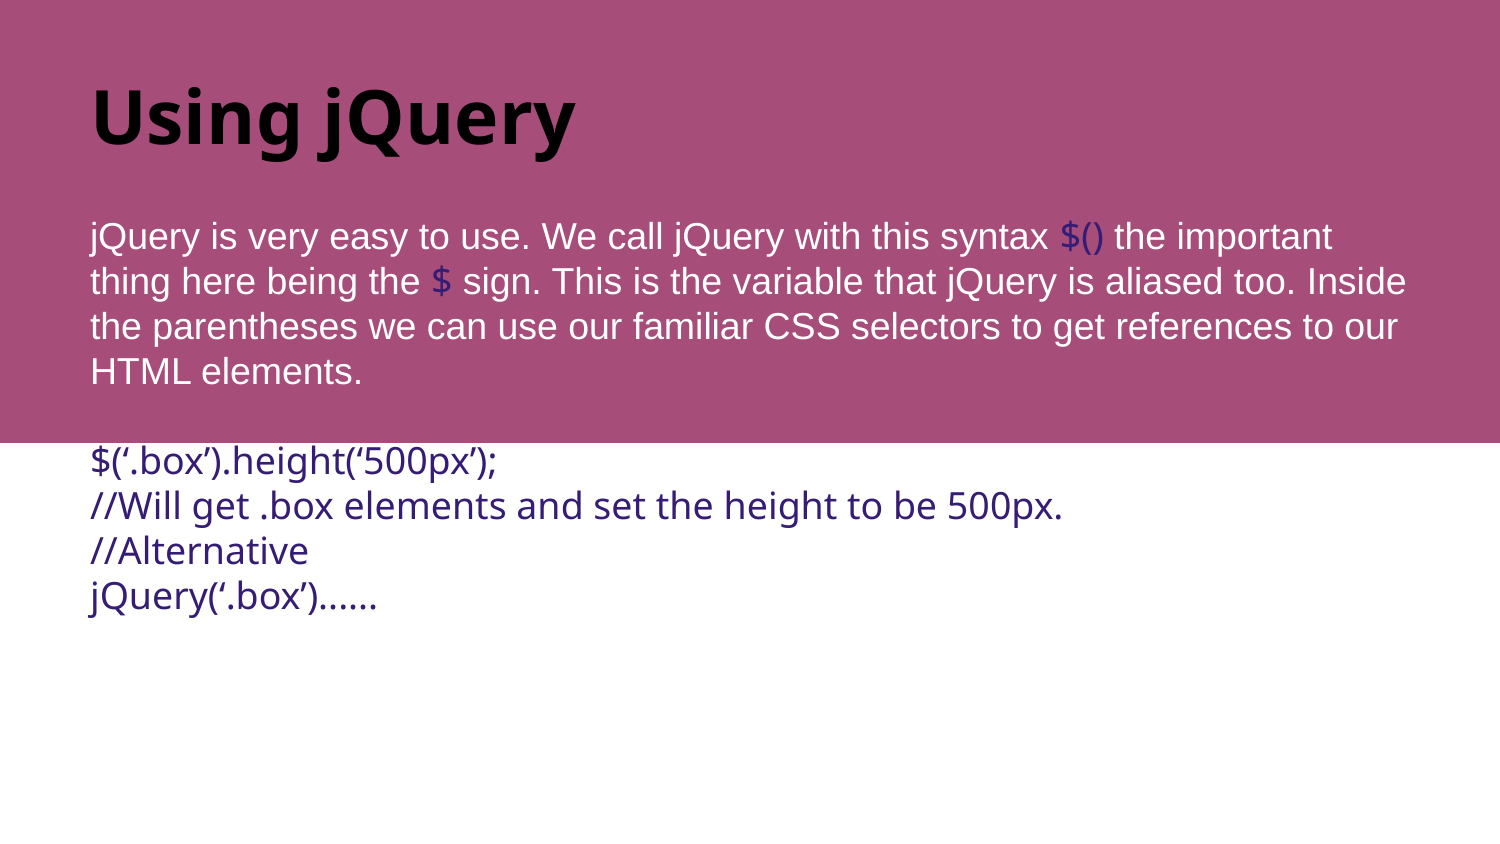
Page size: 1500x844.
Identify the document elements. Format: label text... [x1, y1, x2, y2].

text_box [0, 443, 1500, 844]
title Using jQuery [75, 33, 1425, 175]
list jQuery is very easy to use. We call jQuery with this syntax $() the important thing here being the $ sign. This is the variable that jQuery is aliased too. Inside the parentheses we can use our familiar CSS selectors to get references to our HTML elements. $(‘.box’).height(‘500px’); //Will get .box elements and set the height to be 500px. //Alternative jQuery(‘.box’)...... [75, 196, 1425, 808]
